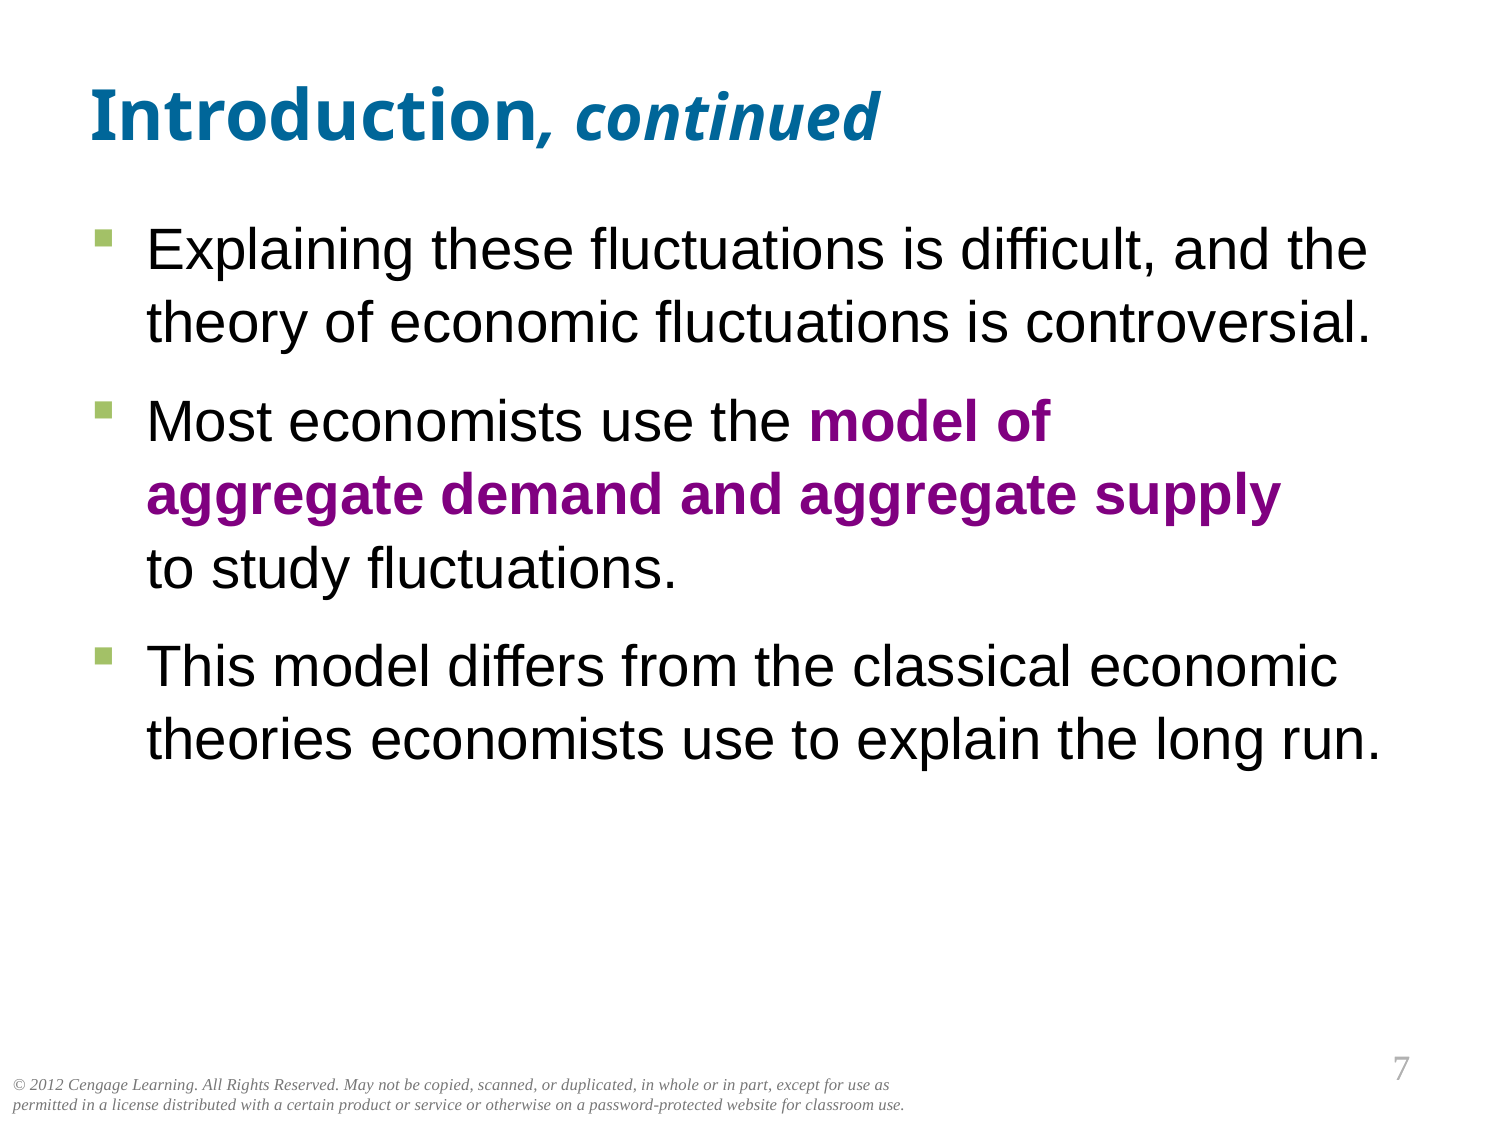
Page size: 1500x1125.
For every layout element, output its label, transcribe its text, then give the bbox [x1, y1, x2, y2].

title Introduction, continued [75, 37, 1425, 188]
list Explaining these fluctuations is difficult, and the theory of economic fluctuations is controversial. Most economists use the model of aggregate demand and aggregate supply to study fluctuations. This model differs from the classical economic theories economists use to explain the long run. [75, 200, 1425, 1019]
